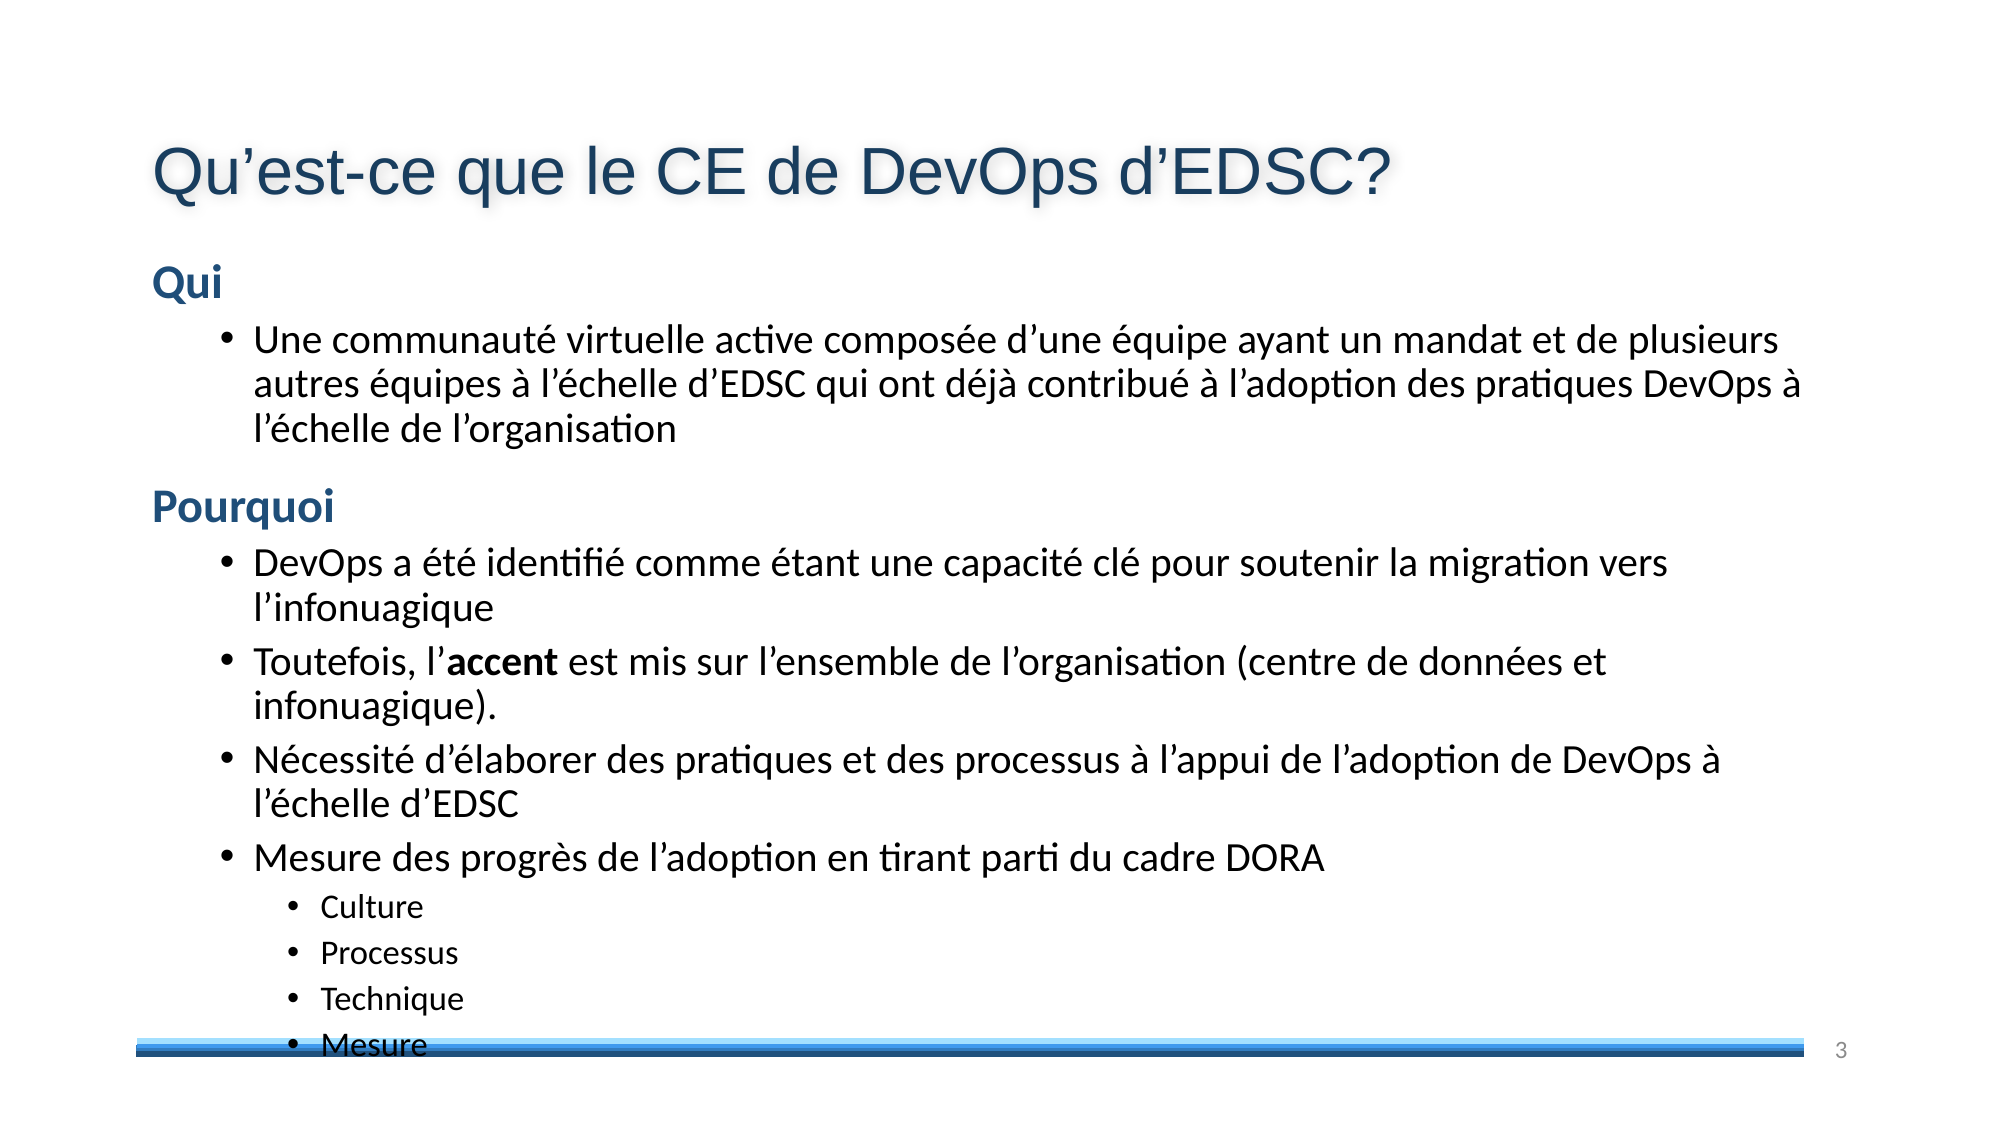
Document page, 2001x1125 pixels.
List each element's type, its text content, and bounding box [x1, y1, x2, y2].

slide_number 3 [1412, 1018, 1863, 1079]
title Qu’est-ce que le CE de DevOps d’EDSC? [137, 93, 1863, 243]
list Qui Une communauté virtuelle active composée d’une équipe ayant un mandat et de plusieurs autres équipes à l’échelle d’EDSC qui ont déjà contribué à l’adoption des pratiques DevOps à l’échelle de l’organisation Pourquoi DevOps a été identifié comme étant une capacité clé pour soutenir la migration vers l’infonuagique Toutefois, l’accent est mis sur l’ensemble de l’organisation (centre de données et infonuagique). Nécessité d’élaborer des pratiques et des processus à l’appui de l’adoption de DevOps à l’échelle d’EDSC Mesure des progrès de l’adoption en tirant parti du cadre DORA Culture Processus Technique Mesure [137, 243, 1863, 1072]
